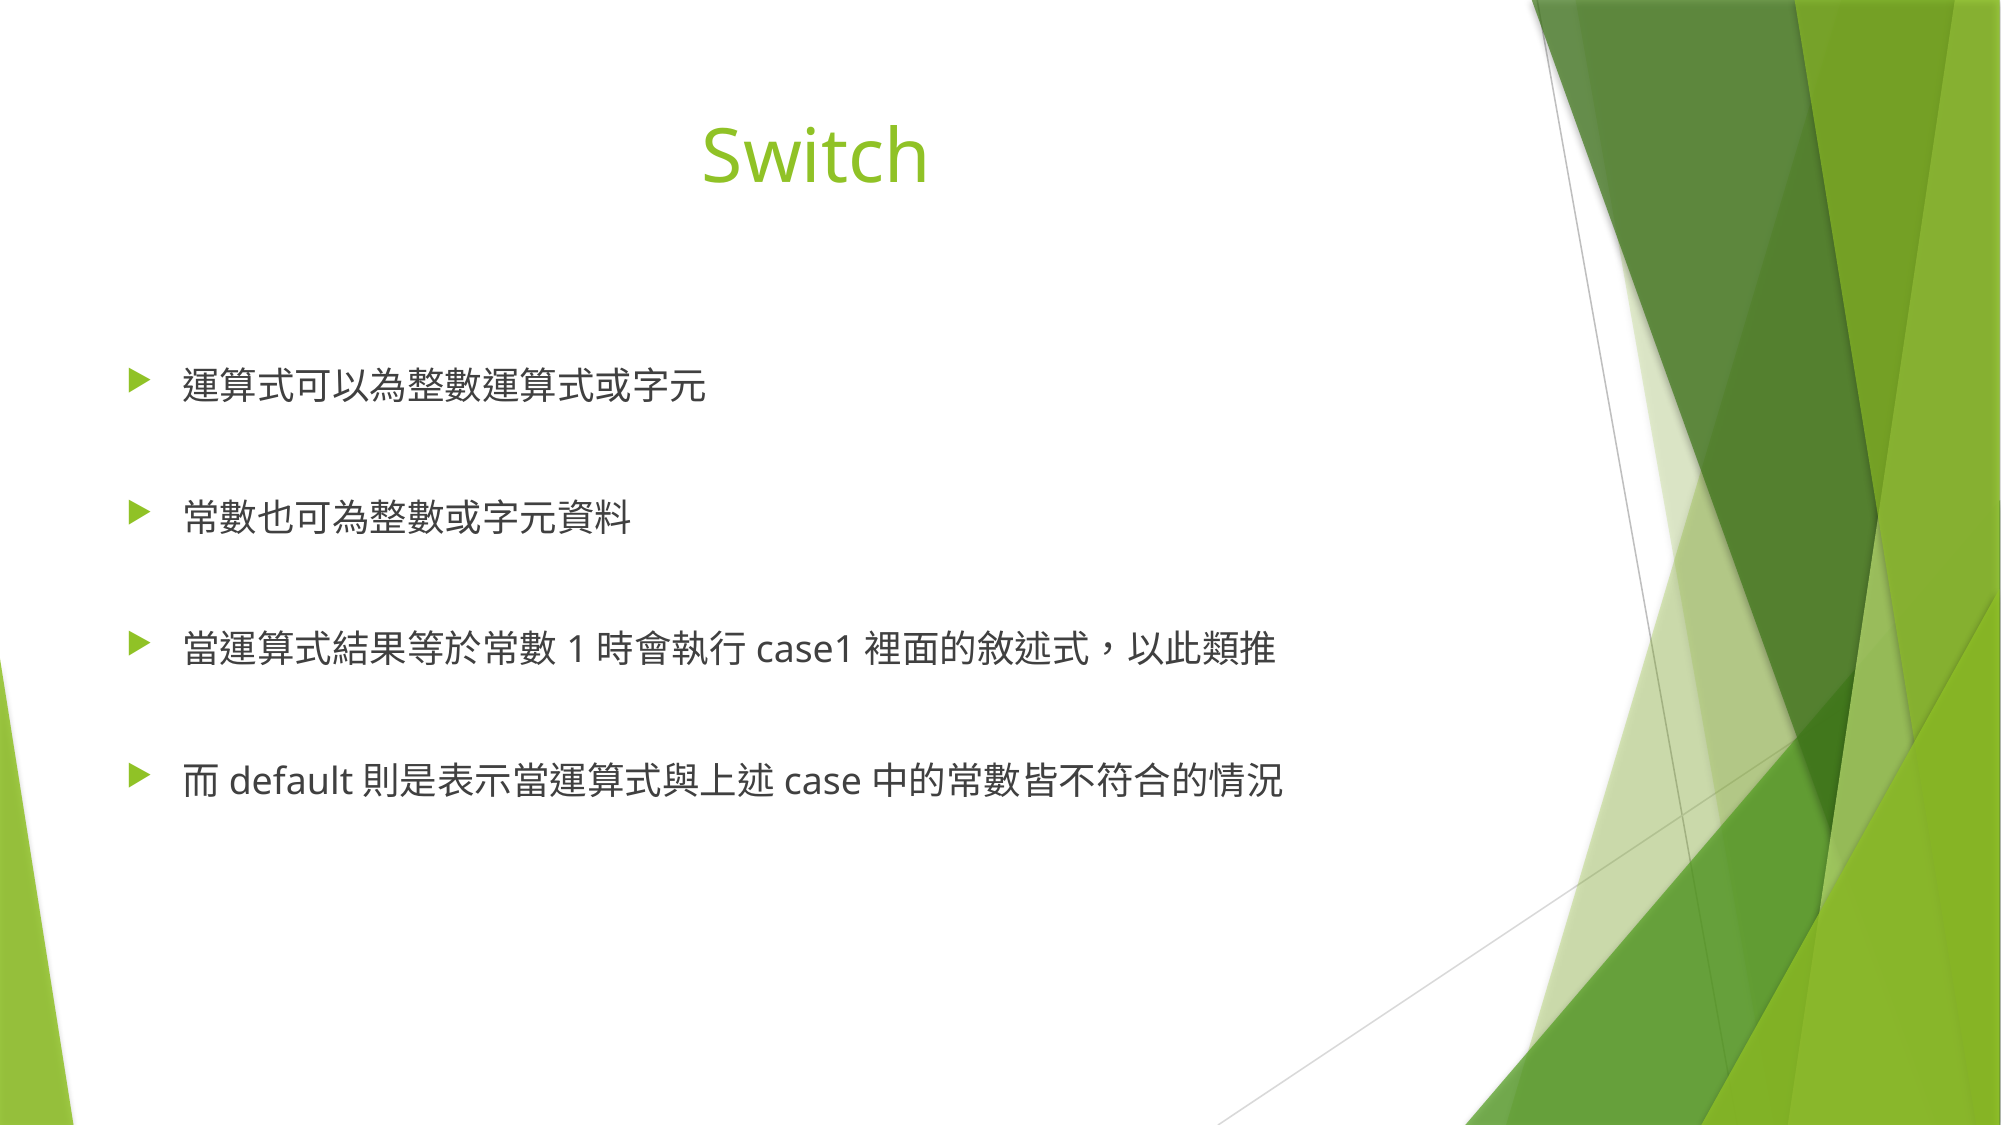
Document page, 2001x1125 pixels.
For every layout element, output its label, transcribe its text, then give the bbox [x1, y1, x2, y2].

title Switch [111, 99, 1522, 317]
list 運算式可以為整數運算式或字元 常數也可為整數或字元資料 當運算式結果等於常數1時會執行case1裡面的敘述式，以此類推 而default則是表示當運算式與上述case中的常數皆不符合的情況 [111, 354, 1522, 992]
